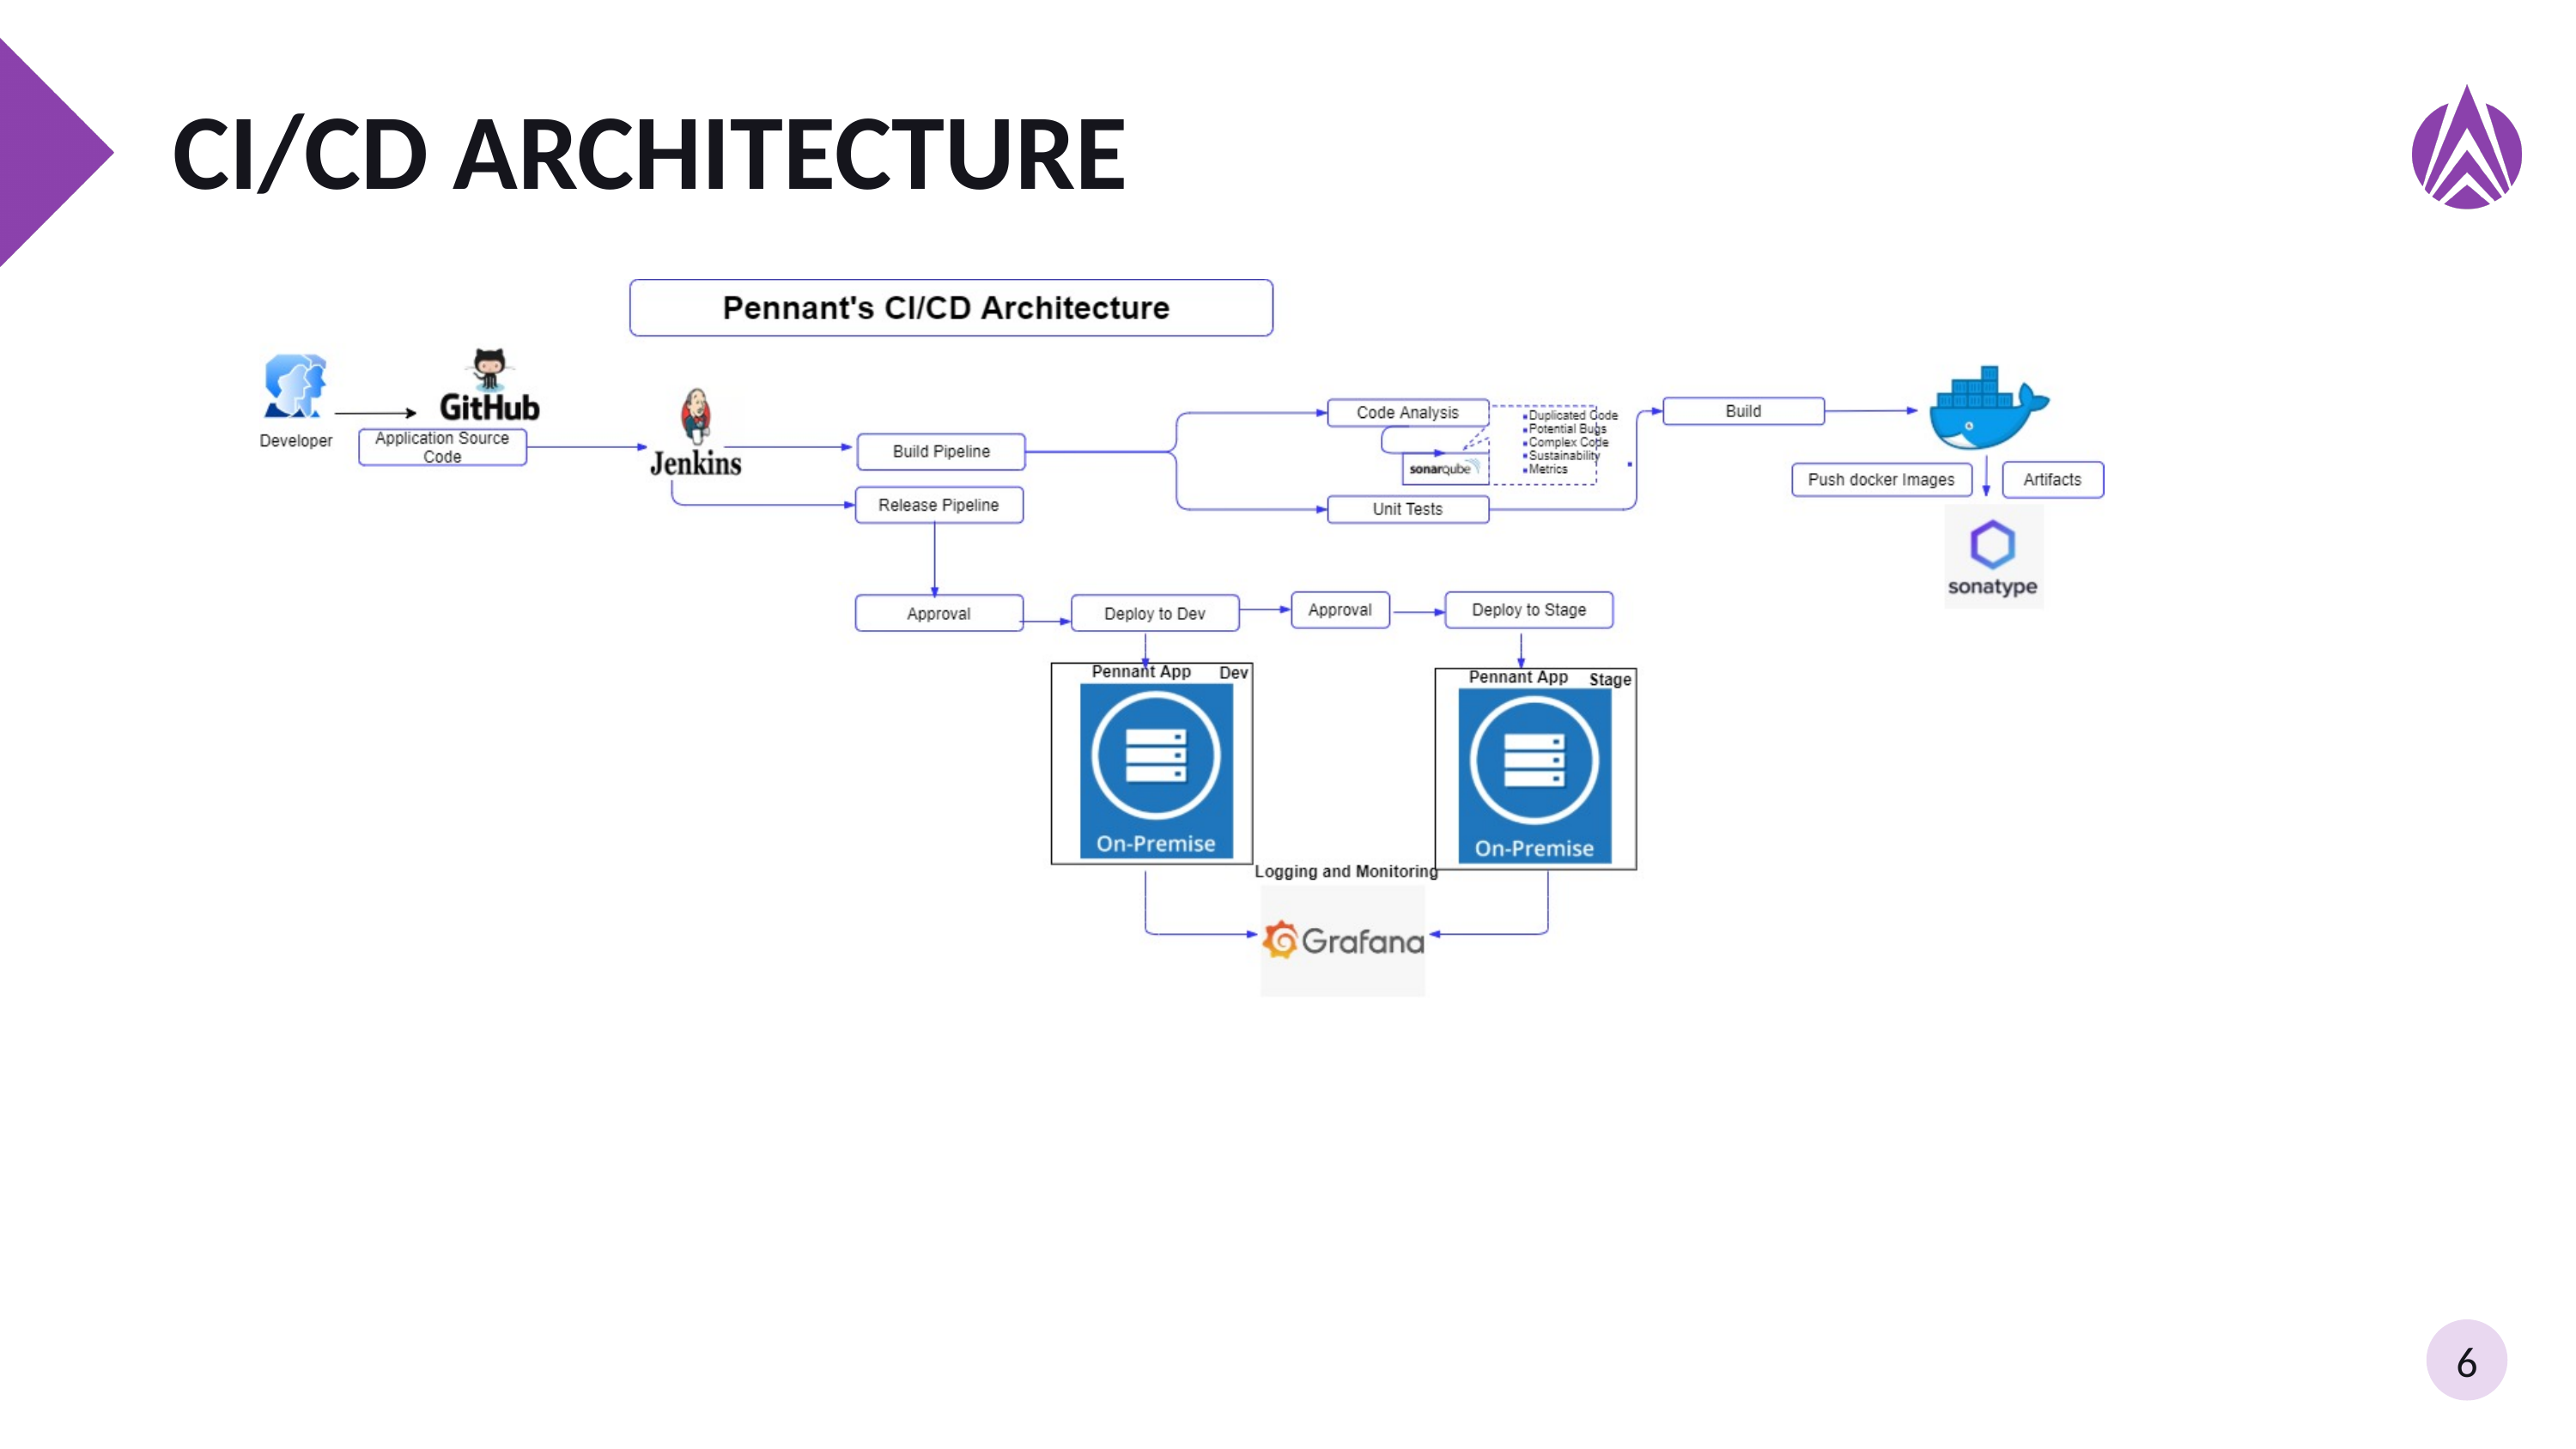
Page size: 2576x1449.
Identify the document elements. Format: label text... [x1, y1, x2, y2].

picture [2412, 83, 2522, 209]
picture [0, 38, 114, 267]
picture [259, 279, 2105, 1449]
title CI/CD Architecture [173, 107, 2357, 215]
